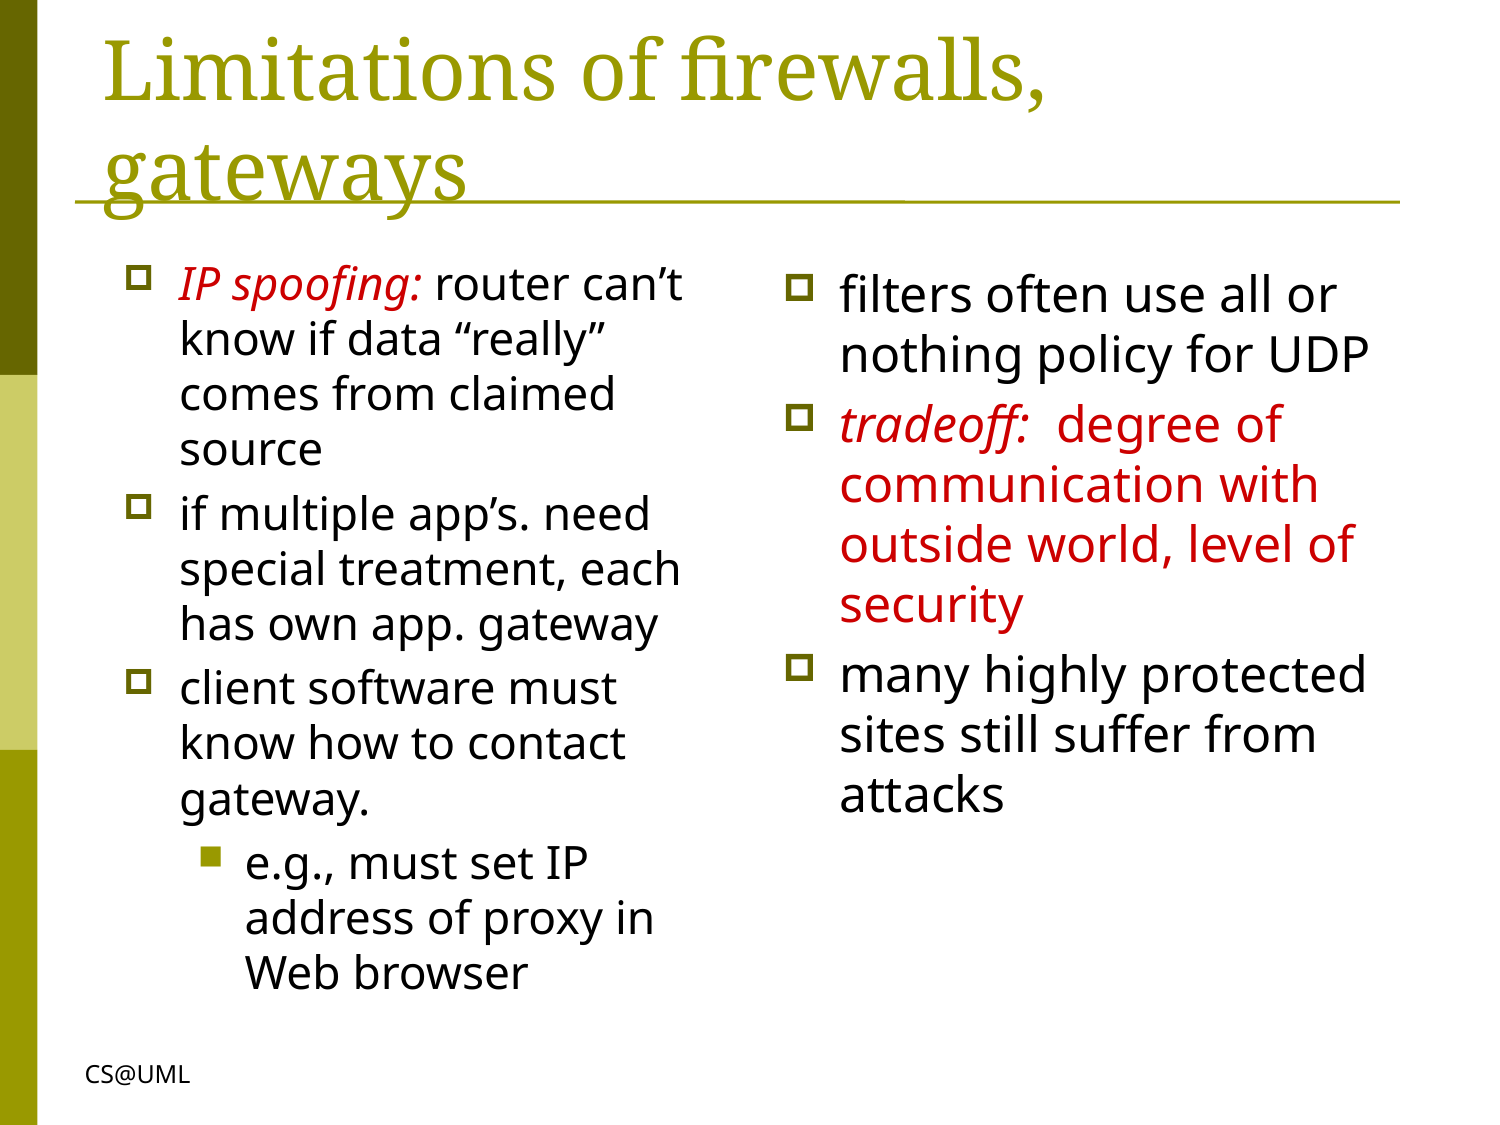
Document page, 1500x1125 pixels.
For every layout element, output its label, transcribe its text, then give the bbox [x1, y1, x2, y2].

title Limitations of firewalls, gateways [87, 37, 1406, 225]
list IP spoofing: router can’t know if data “really” comes from claimed source if multiple app’s. need special treatment, each has own app. gateway client software must know how to contact gateway. e.g., must set IP address of proxy in Web browser [108, 246, 745, 1010]
list filters often use all or nothing policy for UDP tradeoff: degree of communication with outside world, level of security many highly protected sites still suffer from attacks [767, 254, 1393, 1018]
